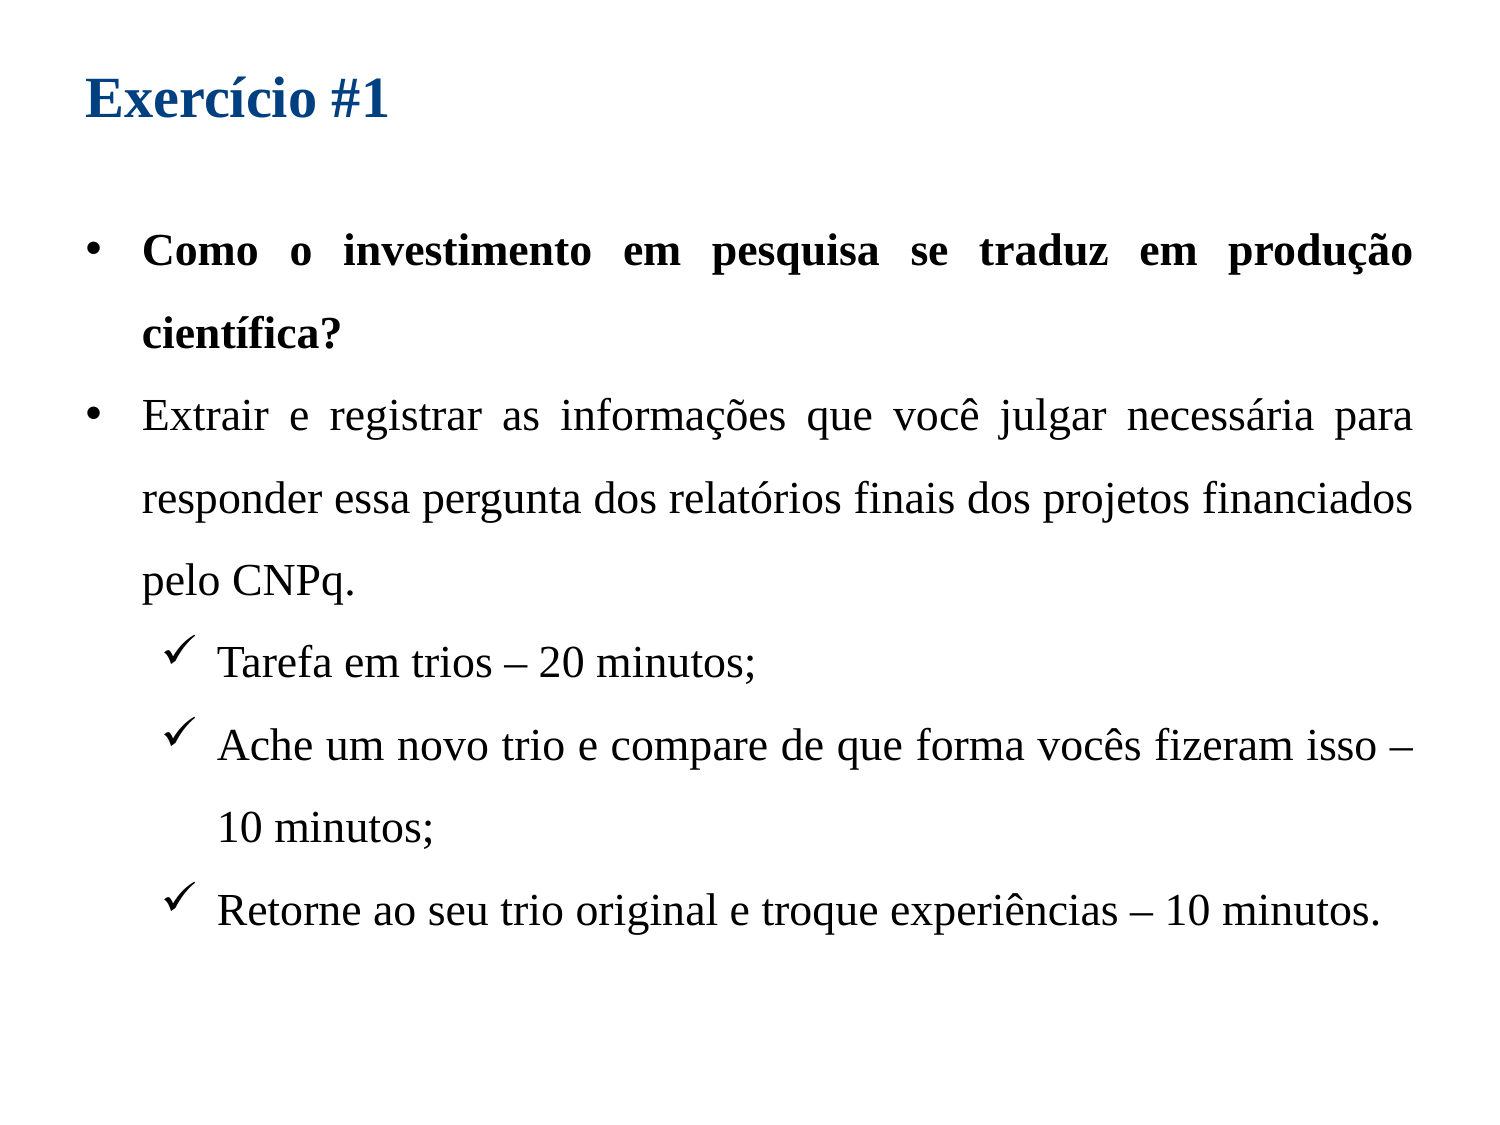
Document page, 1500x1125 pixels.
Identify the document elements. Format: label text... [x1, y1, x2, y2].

text_box Como o investimento em pesquisa se traduz em produção científica? Extrair e registrar as informações que você julgar necessária para responder essa pergunta dos relatórios finais dos projetos financiados pelo CNPq. Tarefa em trios – 20 minutos; Ache um novo trio e compare de que forma vocês fizeram isso – 10 minutos; Retorne ao seu trio original e troque experiências – 10 minutos. [70, 185, 1430, 942]
text_box Exercício #1 [70, 16, 1430, 137]
